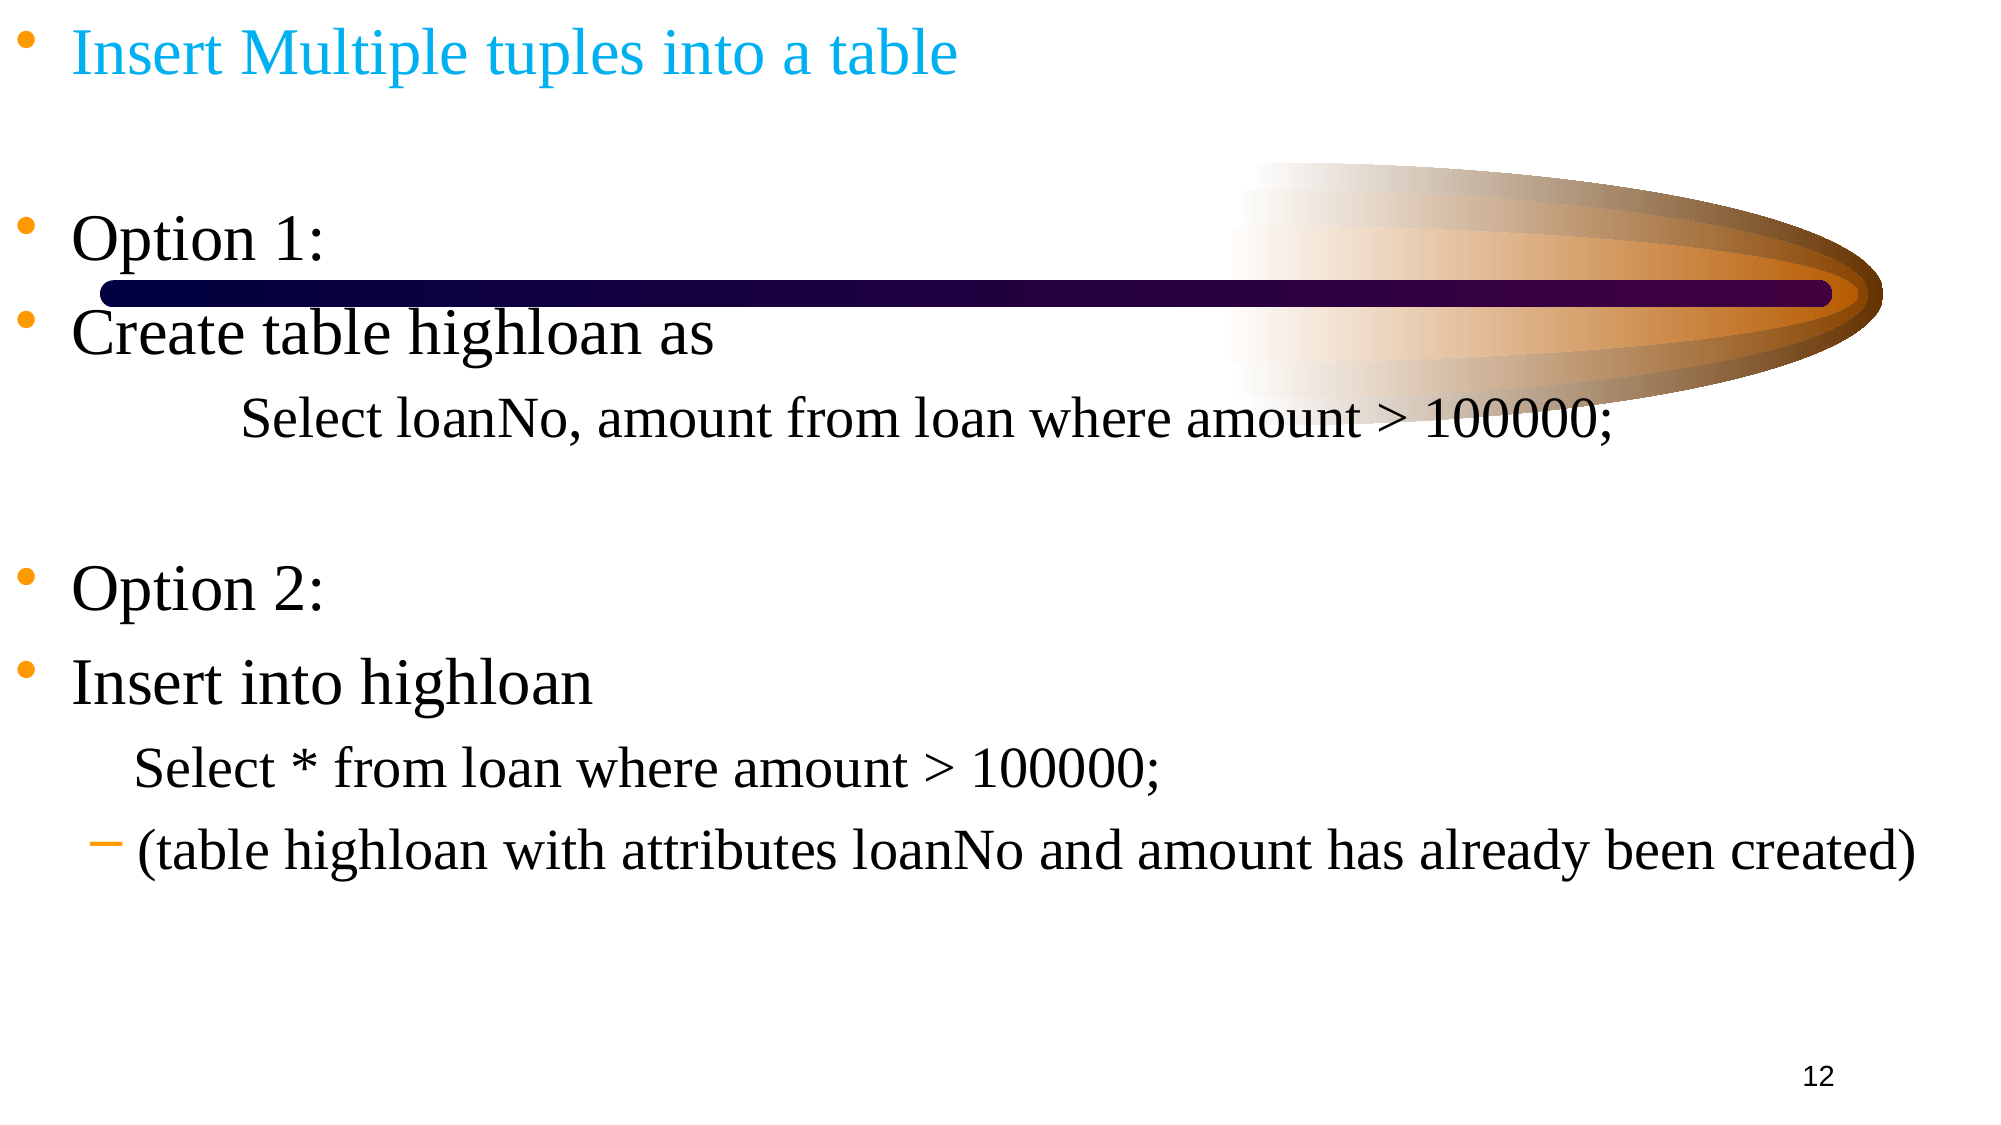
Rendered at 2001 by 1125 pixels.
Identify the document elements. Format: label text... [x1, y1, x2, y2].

list Insert Multiple tuples into a table Option 1: Create table highloan as Select loanNo, amount from loan where amount > 100000; Option 2: Insert into highloan Select * from loan where amount > 100000; (table highloan with attributes loanNo and amount has already been created) [0, 0, 2000, 1125]
